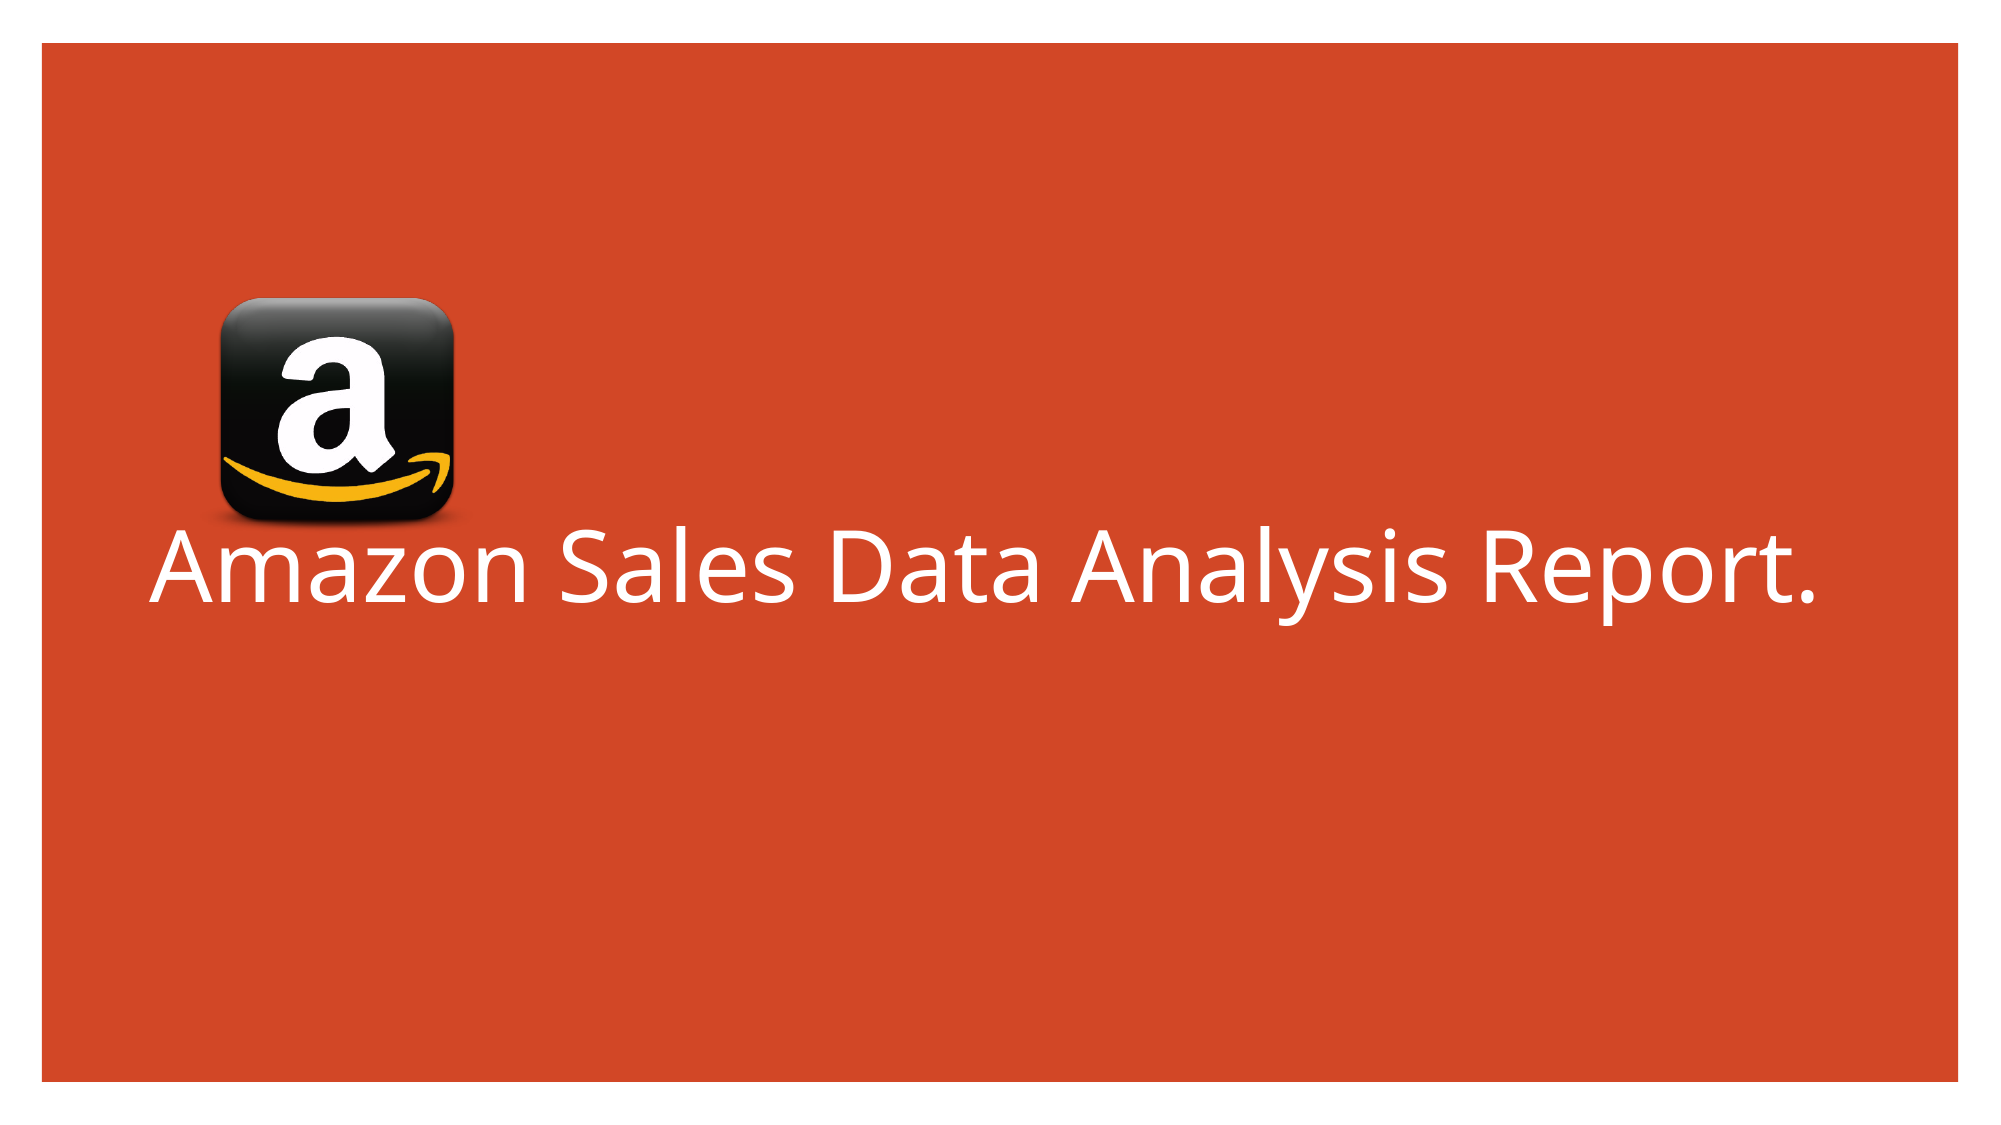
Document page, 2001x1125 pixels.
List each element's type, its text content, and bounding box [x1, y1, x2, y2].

title Amazon Sales Data Analysis Report. [134, 366, 1860, 759]
picture [165, 250, 507, 582]
